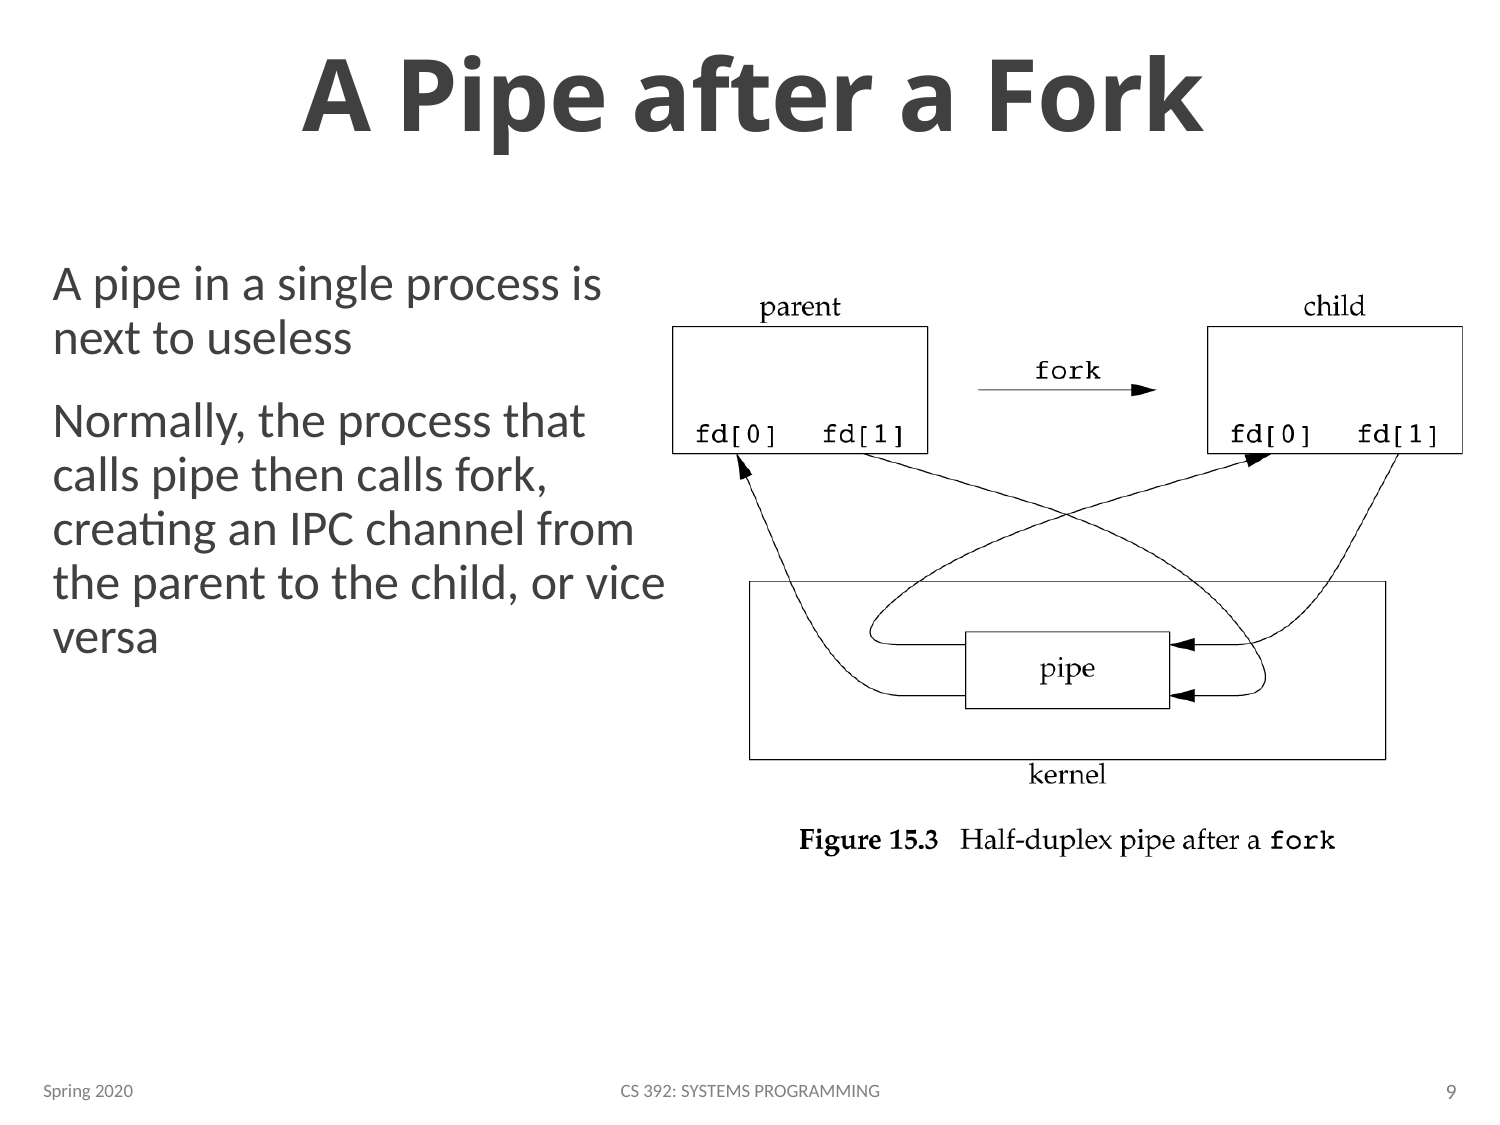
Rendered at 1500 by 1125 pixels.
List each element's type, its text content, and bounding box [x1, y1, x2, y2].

title A Pipe after a Fork [135, 5, 1373, 160]
slide_number Spring 2020 [28, 1059, 333, 1120]
picture [672, 294, 1463, 858]
footer CS 392: Systems Programming [453, 1059, 1047, 1120]
list A pipe in a single process is next to useless Normally, the process that calls pipe then calls fork, creating an IPC channel from the parent to the child, or vice versa [37, 249, 673, 993]
slide_number 9 [1310, 1060, 1472, 1121]
